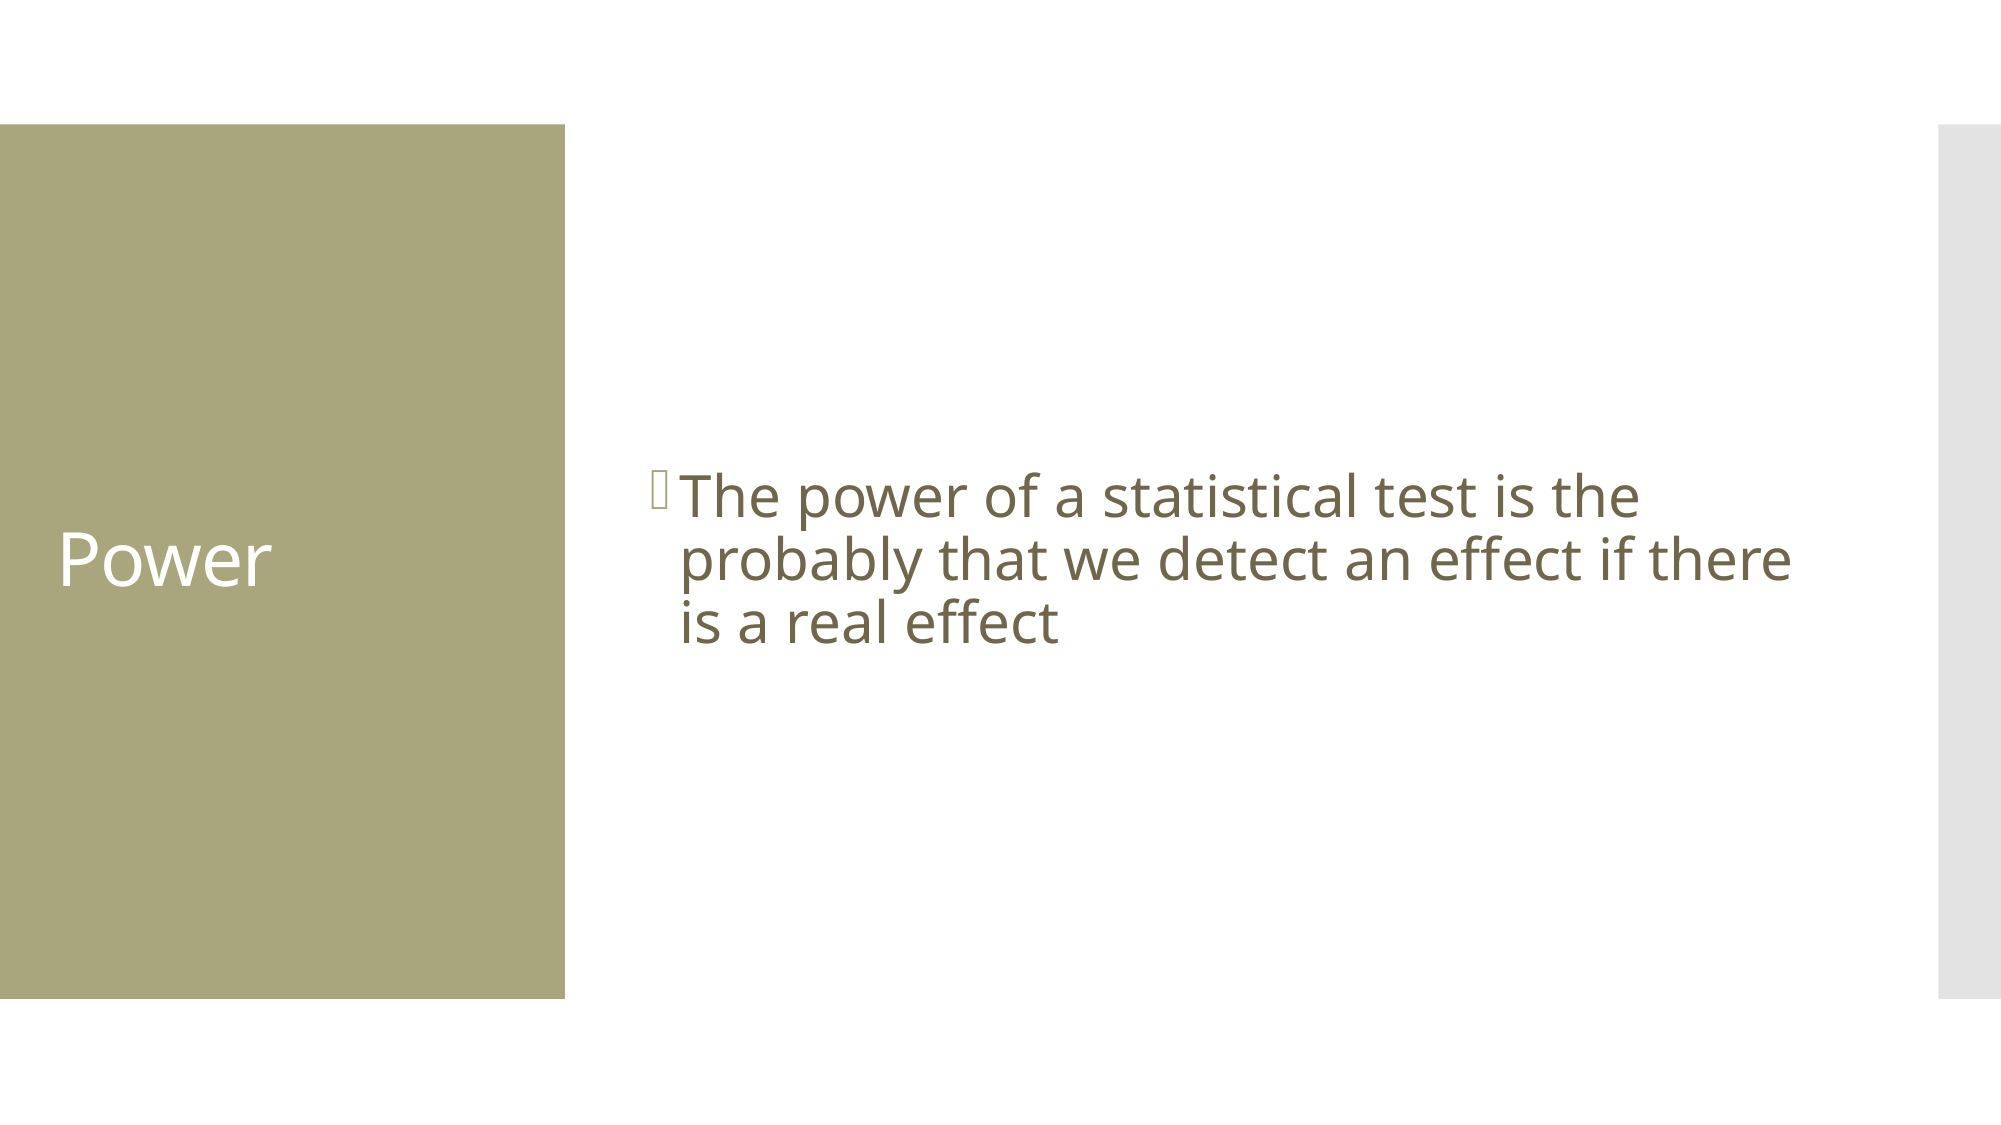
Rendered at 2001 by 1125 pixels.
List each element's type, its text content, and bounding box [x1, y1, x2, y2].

list The power of a statistical test is the probably that we detect an effect if there is a real effect [634, 141, 1835, 982]
title Power [41, 184, 525, 940]
